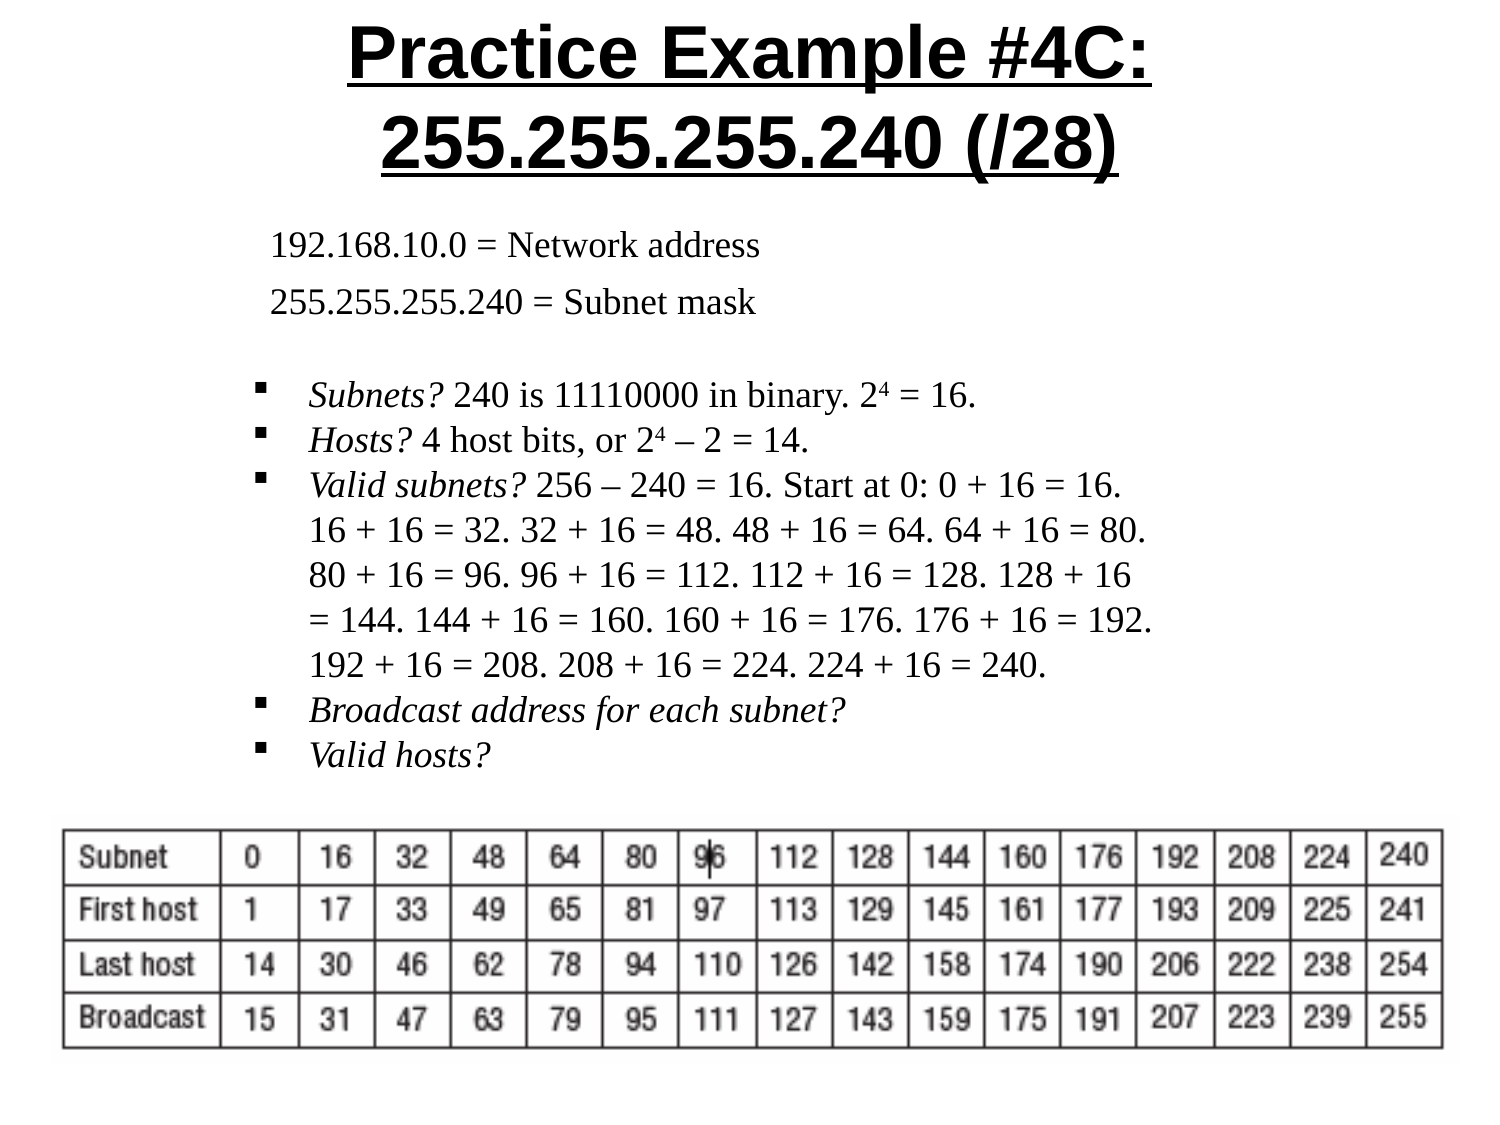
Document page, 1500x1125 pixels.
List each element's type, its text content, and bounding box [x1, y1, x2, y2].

text_box Subnets? 240 is 11110000 in binary. 24 = 16. Hosts? 4 host bits, or 24 – 2 = 14. Valid subnets? 256 – 240 = 16. Start at 0: 0 + 16 = 16. 16 + 16 = 32. 32 + 16 = 48. 48 + 16 = 64. 64 + 16 = 80. 80 + 16 = 96. 96 + 16 = 112. 112 + 16 = 128. 128 + 16 = 144. 144 + 16 = 160. 160 + 16 = 176. 176 + 16 = 192. 192 + 16 = 208. 208 + 16 = 224. 224 + 16 = 240. Broadcast address for each subnet? Valid hosts? [237, 362, 1175, 783]
picture [49, 813, 1460, 1063]
text_box 192.168.10.0 = Network address 255.255.255.240 = Subnet mask [74, 212, 825, 330]
title Practice Example #4C: 255.255.255.240 (/28) [75, 45, 1425, 233]
